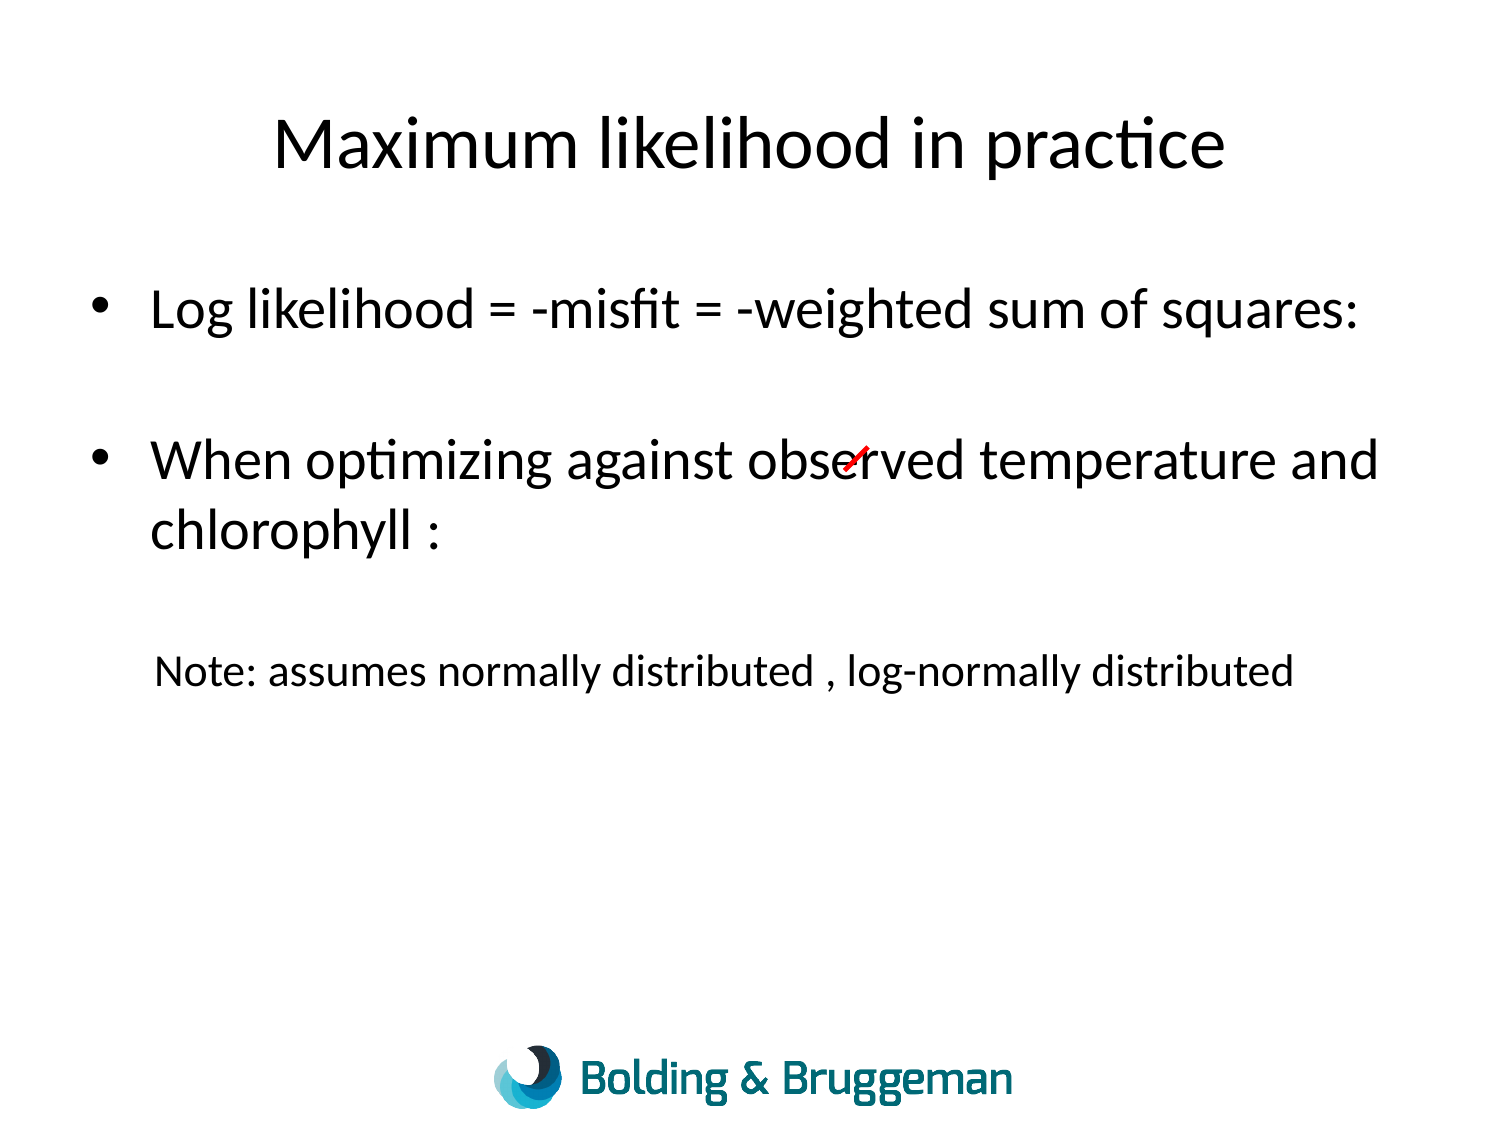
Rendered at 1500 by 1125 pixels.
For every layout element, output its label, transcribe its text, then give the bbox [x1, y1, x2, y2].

picture [486, 1039, 1024, 1114]
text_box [844, 446, 869, 471]
title Maximum likelihood in practice [75, 45, 1425, 233]
